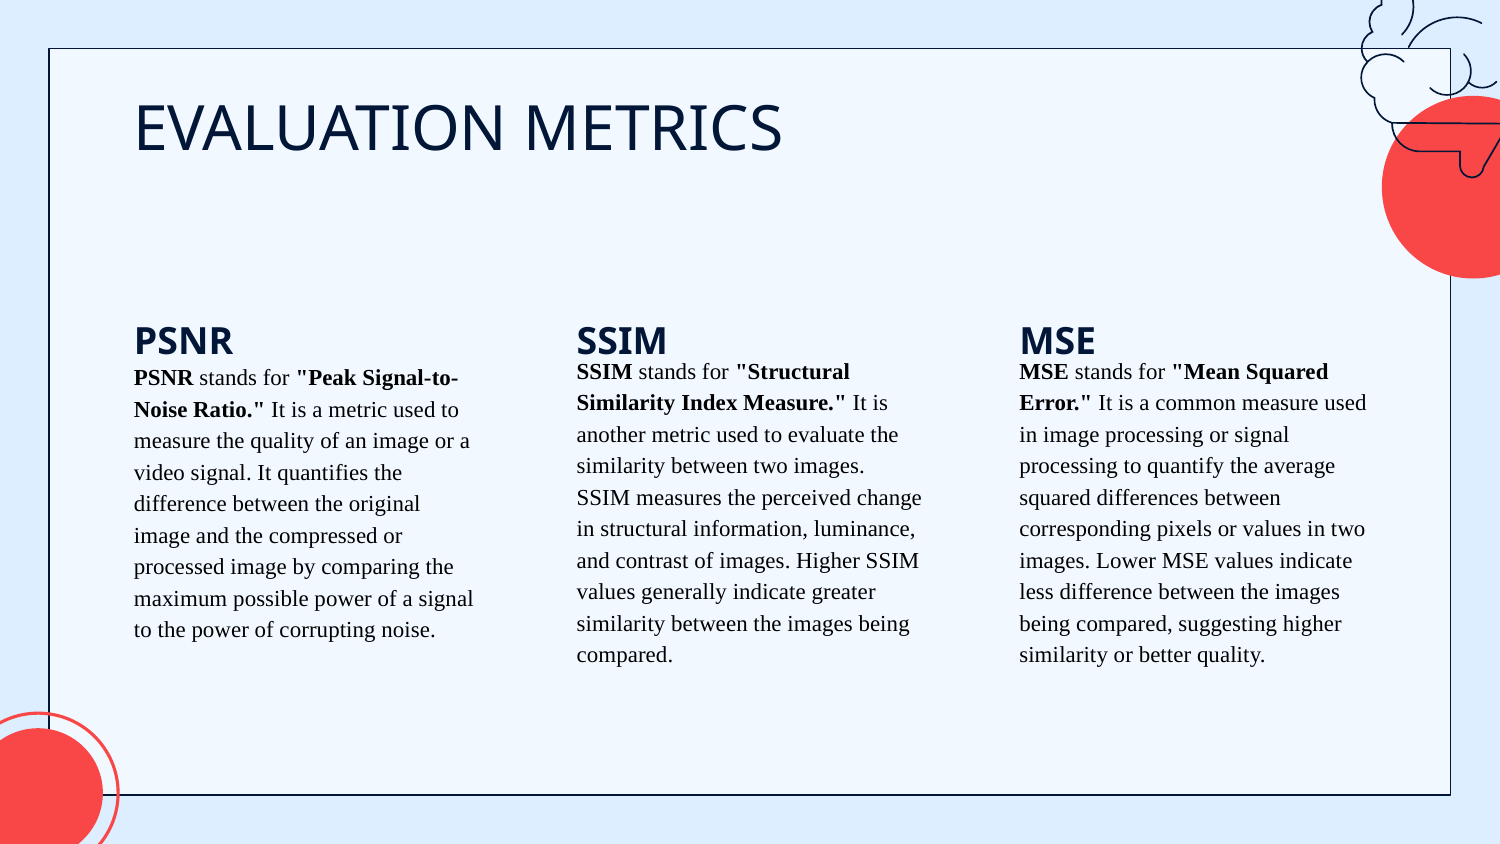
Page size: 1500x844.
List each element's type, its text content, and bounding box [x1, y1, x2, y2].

subtitle PSNR stands for "Peak Signal-to-Noise Ratio." It is a metric used to measure the quality of an image or a video signal. It quantifies the difference between the original image and the compressed or processed image by comparing the maximum possible power of a signal to the power of corrupting noise. [118, 343, 498, 558]
subtitle SSIM stands for "Structural Similarity Index Measure." It is another metric used to evaluate the similarity between two images. SSIM measures the perceived change in structural information, luminance, and contrast of images. Higher SSIM values generally indicate greater similarity between the images being compared. [561, 337, 940, 551]
title EVALUATION METRICS [118, 72, 1382, 167]
subtitle PSNR [118, 290, 498, 343]
subtitle MSE stands for "Mean Squared Error." It is a common measure used in image processing or signal processing to quantify the average squared differences between corresponding pixels or values in two images. Lower MSE values indicate less difference between the images being compared, suggesting higher similarity or better quality. [1004, 378, 1383, 551]
subtitle SSIM [561, 290, 940, 337]
subtitle MSE [1004, 290, 1383, 378]
